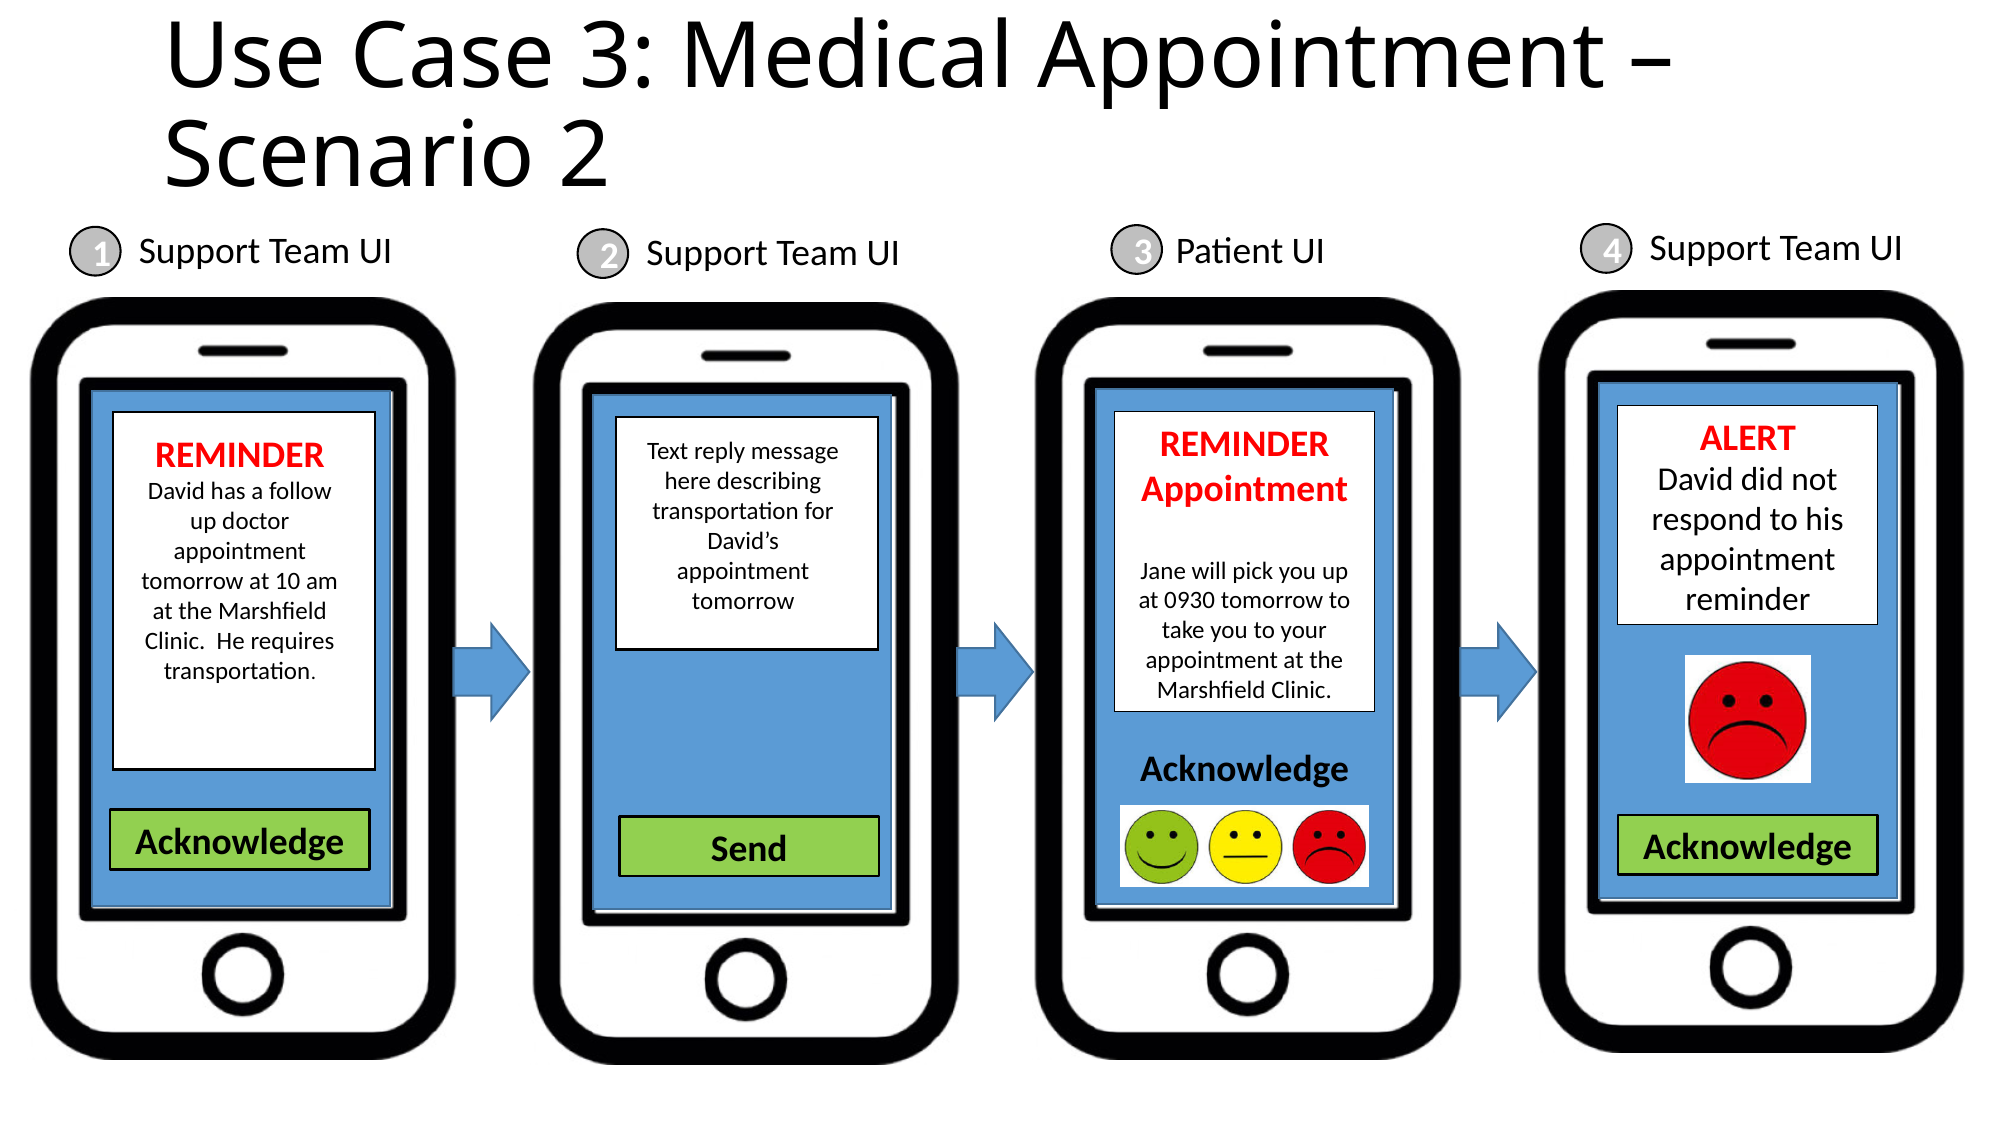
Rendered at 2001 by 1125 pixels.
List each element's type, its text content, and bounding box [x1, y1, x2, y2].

text_box Use Case 3: Medical Appointment – Scenario 2 [148, 0, 1952, 216]
text_box [466, 621, 517, 723]
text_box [40, 218, 492, 281]
picture [1120, 805, 1369, 887]
picture [14, 290, 466, 1069]
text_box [1522, 284, 1974, 1062]
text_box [1024, 218, 1477, 281]
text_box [547, 220, 999, 283]
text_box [1019, 290, 1471, 1069]
text_box [969, 621, 1019, 723]
picture [517, 295, 969, 1074]
text_box [1471, 621, 1522, 723]
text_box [1551, 215, 2000, 278]
